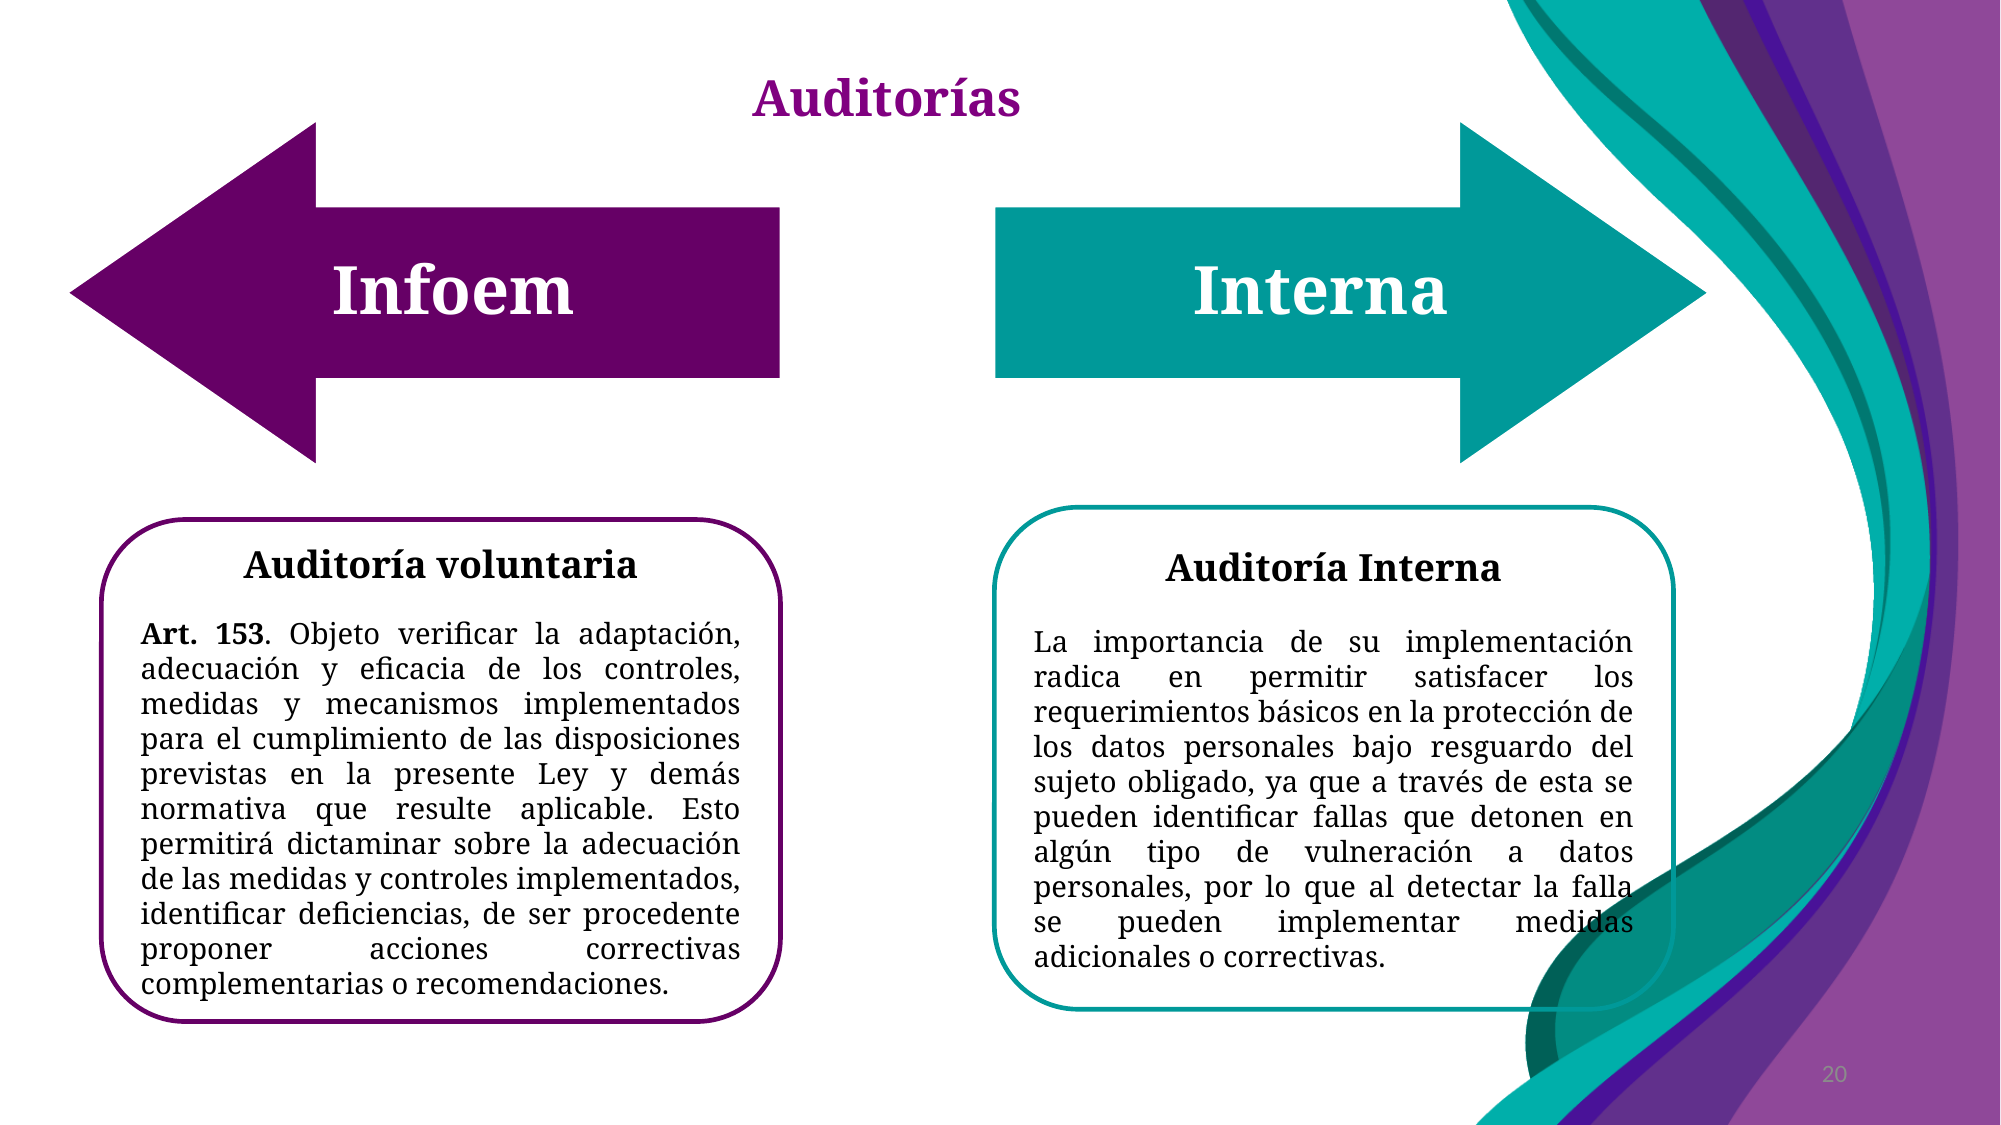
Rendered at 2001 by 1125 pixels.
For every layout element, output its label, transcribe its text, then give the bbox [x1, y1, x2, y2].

text_box Auditoría voluntaria Art. 153. Objeto verificar la adaptación, adecuación y eficacia de los controles, medidas y mecanismos implementados para el cumplimiento de las disposiciones previstas en la presente Ley y demás normativa que resulte aplicable. Esto permitirá dictaminar sobre la adecuación de las medidas y controles implementados, identificar deficiencias, de ser procedente proponer acciones correctivas complementarias o recomendaciones. [100, 518, 782, 1023]
text_box Auditoría Interna La importancia de su implementación radica en permitir satisfacer los requerimientos básicos en la protección de los datos personales bajo resguardo del sujeto obligado, ya que a través de esta se pueden identificar fallas que detonen en algún tipo de vulneración a datos personales, por lo que al detectar la falla se pueden implementar medidas adicionales o correctivas. [993, 506, 1675, 1011]
text_box Infoem [65, 117, 782, 468]
text_box Auditorías [267, 61, 1507, 136]
picture [0, 0, 2001, 1125]
slide_number 20 [1412, 1042, 1863, 1103]
text_box Interna [993, 117, 1711, 468]
